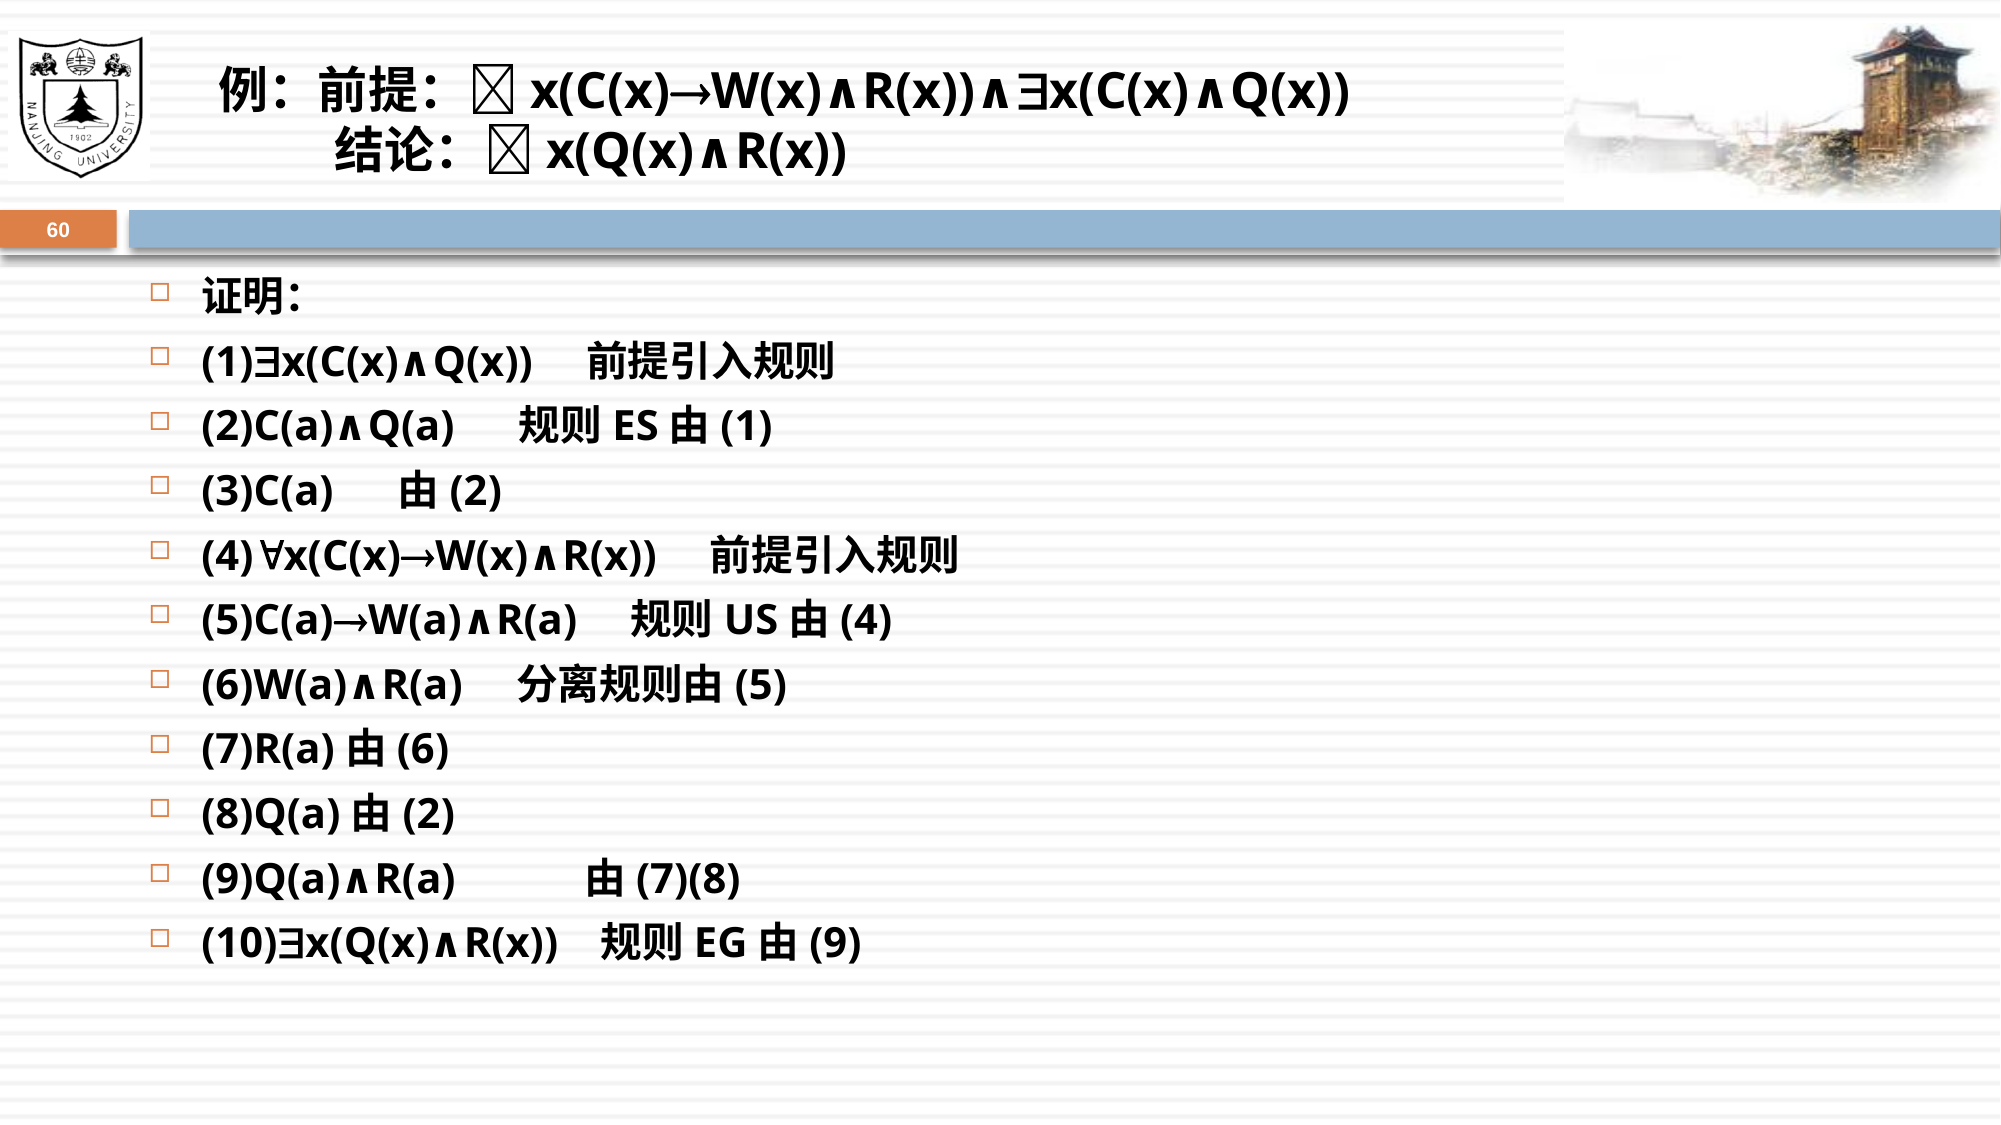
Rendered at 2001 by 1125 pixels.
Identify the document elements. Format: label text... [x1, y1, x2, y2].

title 例：前提：x(C(x)W(x)∧R(x))∧x(C(x)∧Q(x)) 结论：x(Q(x)∧R(x)) [203, 37, 1804, 200]
list 证明： (1)x(C(x)∧Q(x)) 前提引入规则 (2)C(a)∧Q(a) 规则ES由(1) (3)C(a) 由(2) (4)x(C(x)W(x)∧R(x)) 前提引入规则 (5)C(a)W(a)∧R(a) 规则US由(4) (6)W(a)∧R(a) 分离规则由(5) (7)R(a)由(6) (8)Q(a)由(2) (9)Q(a)∧R(a) 由(7)(8) (10)x(Q(x)∧R(x)) 规则EG由(9) [133, 262, 1918, 1000]
slide_number 60 [0, 208, 117, 249]
picture [0, 0, 2001, 1125]
